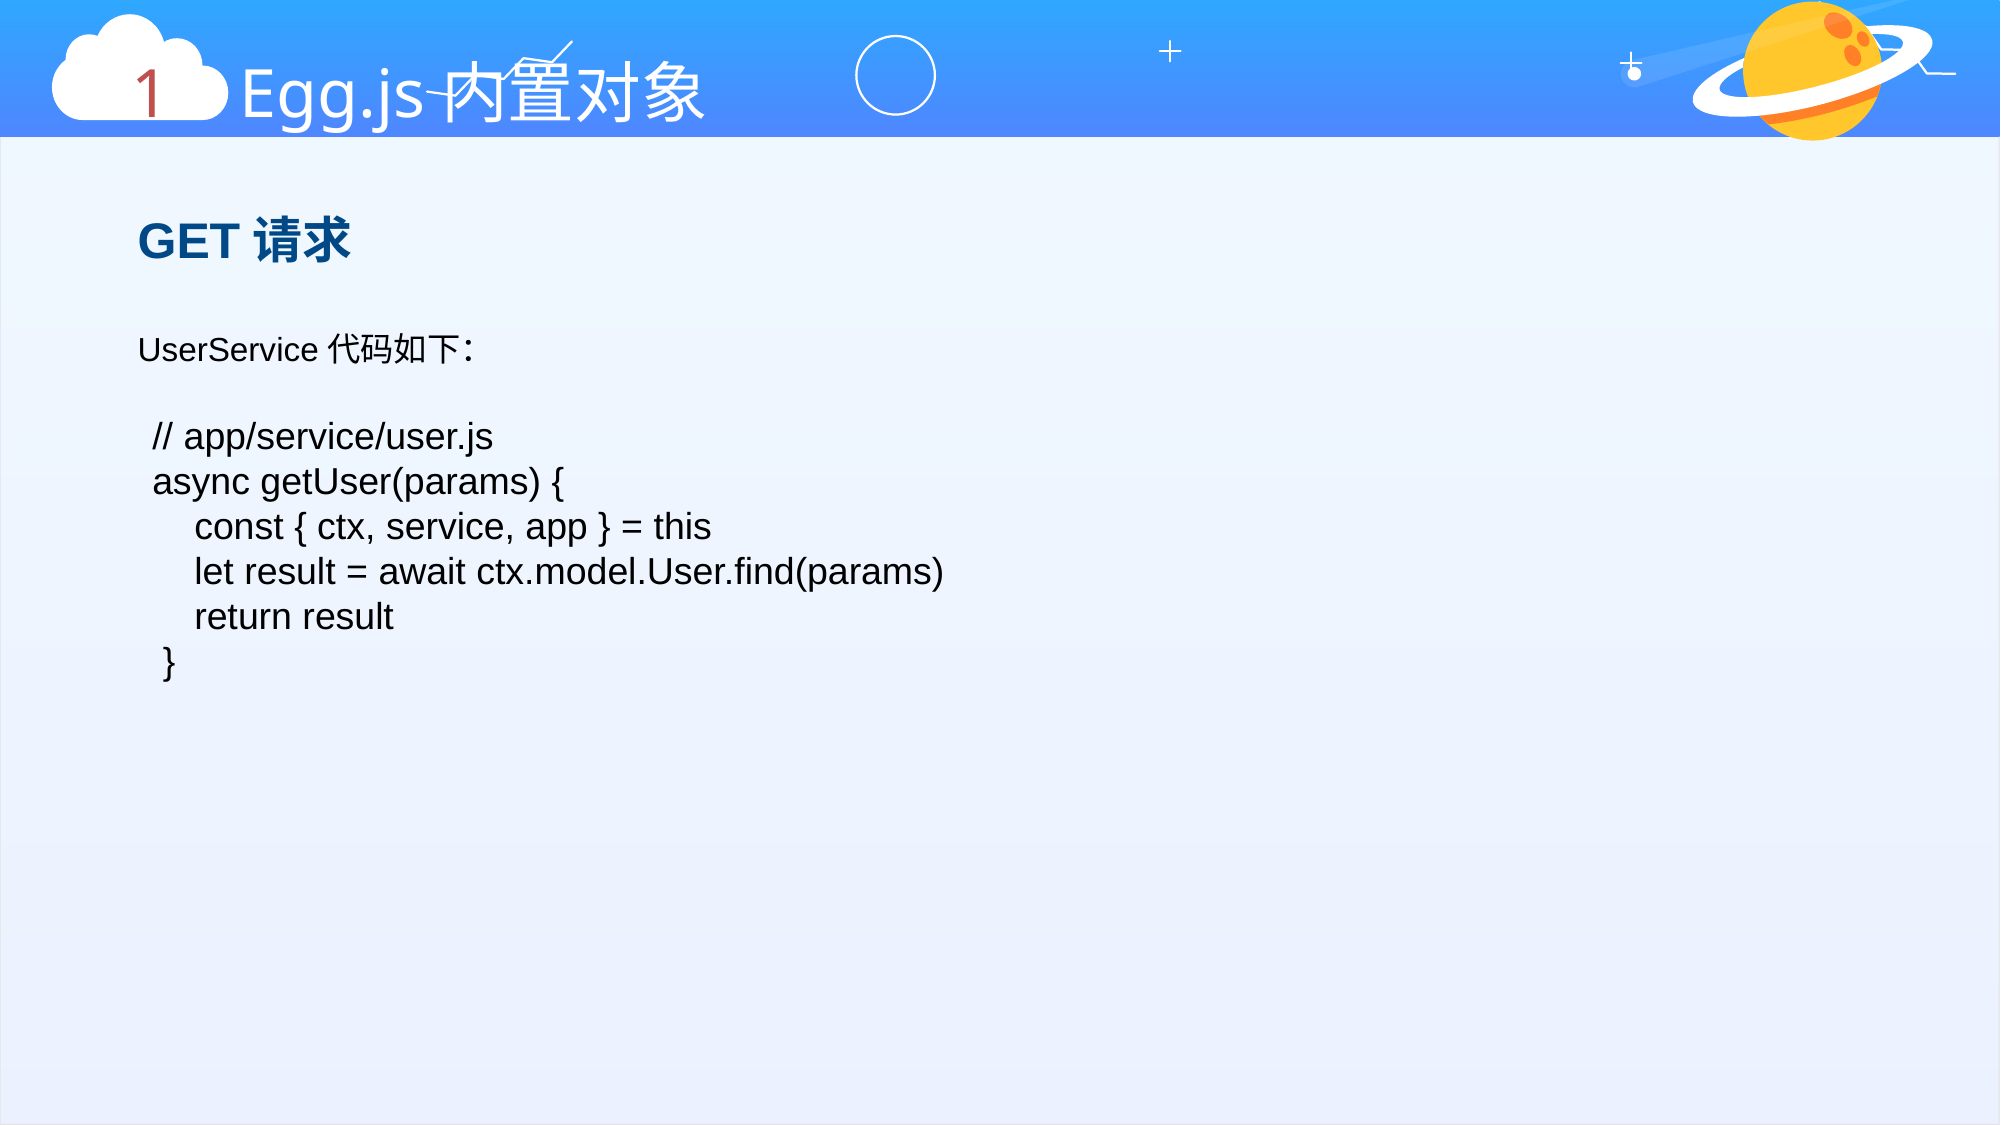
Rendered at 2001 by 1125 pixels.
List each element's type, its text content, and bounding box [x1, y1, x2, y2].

text_box // app/service/user.js async getUser(params) { const { ctx, service, app } = this let result = await ctx.model.User.find(params) return result } [137, 404, 1961, 690]
text_box [71, 14, 192, 43]
text_box GET请求 [122, 201, 1046, 277]
text_box UserService代码如下： [123, 320, 1976, 376]
text_box 1 Egg.js内置对象 [52, 43, 789, 138]
